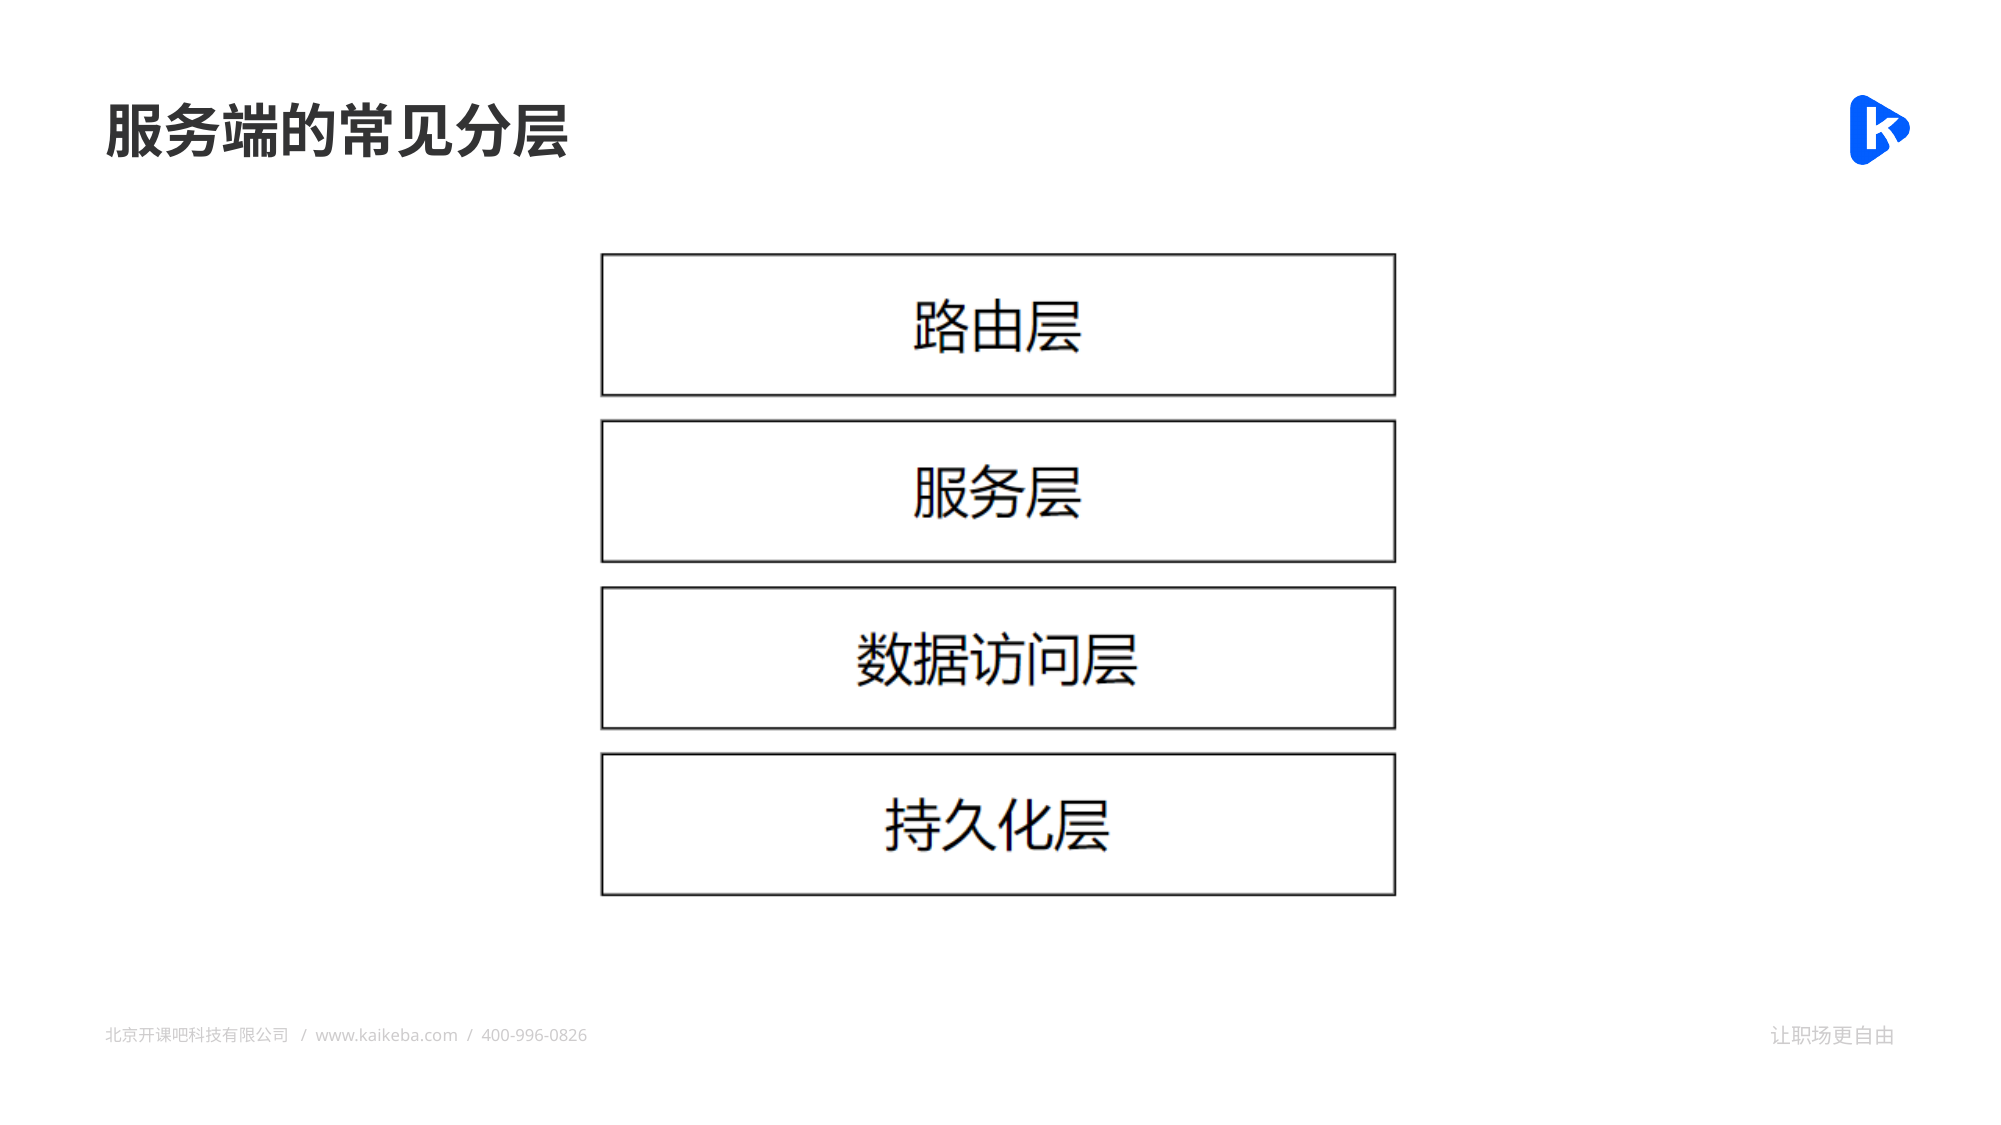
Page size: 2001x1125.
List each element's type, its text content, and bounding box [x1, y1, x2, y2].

text_box 服务端的常见分层 [90, 86, 1910, 172]
picture [552, 216, 1448, 938]
